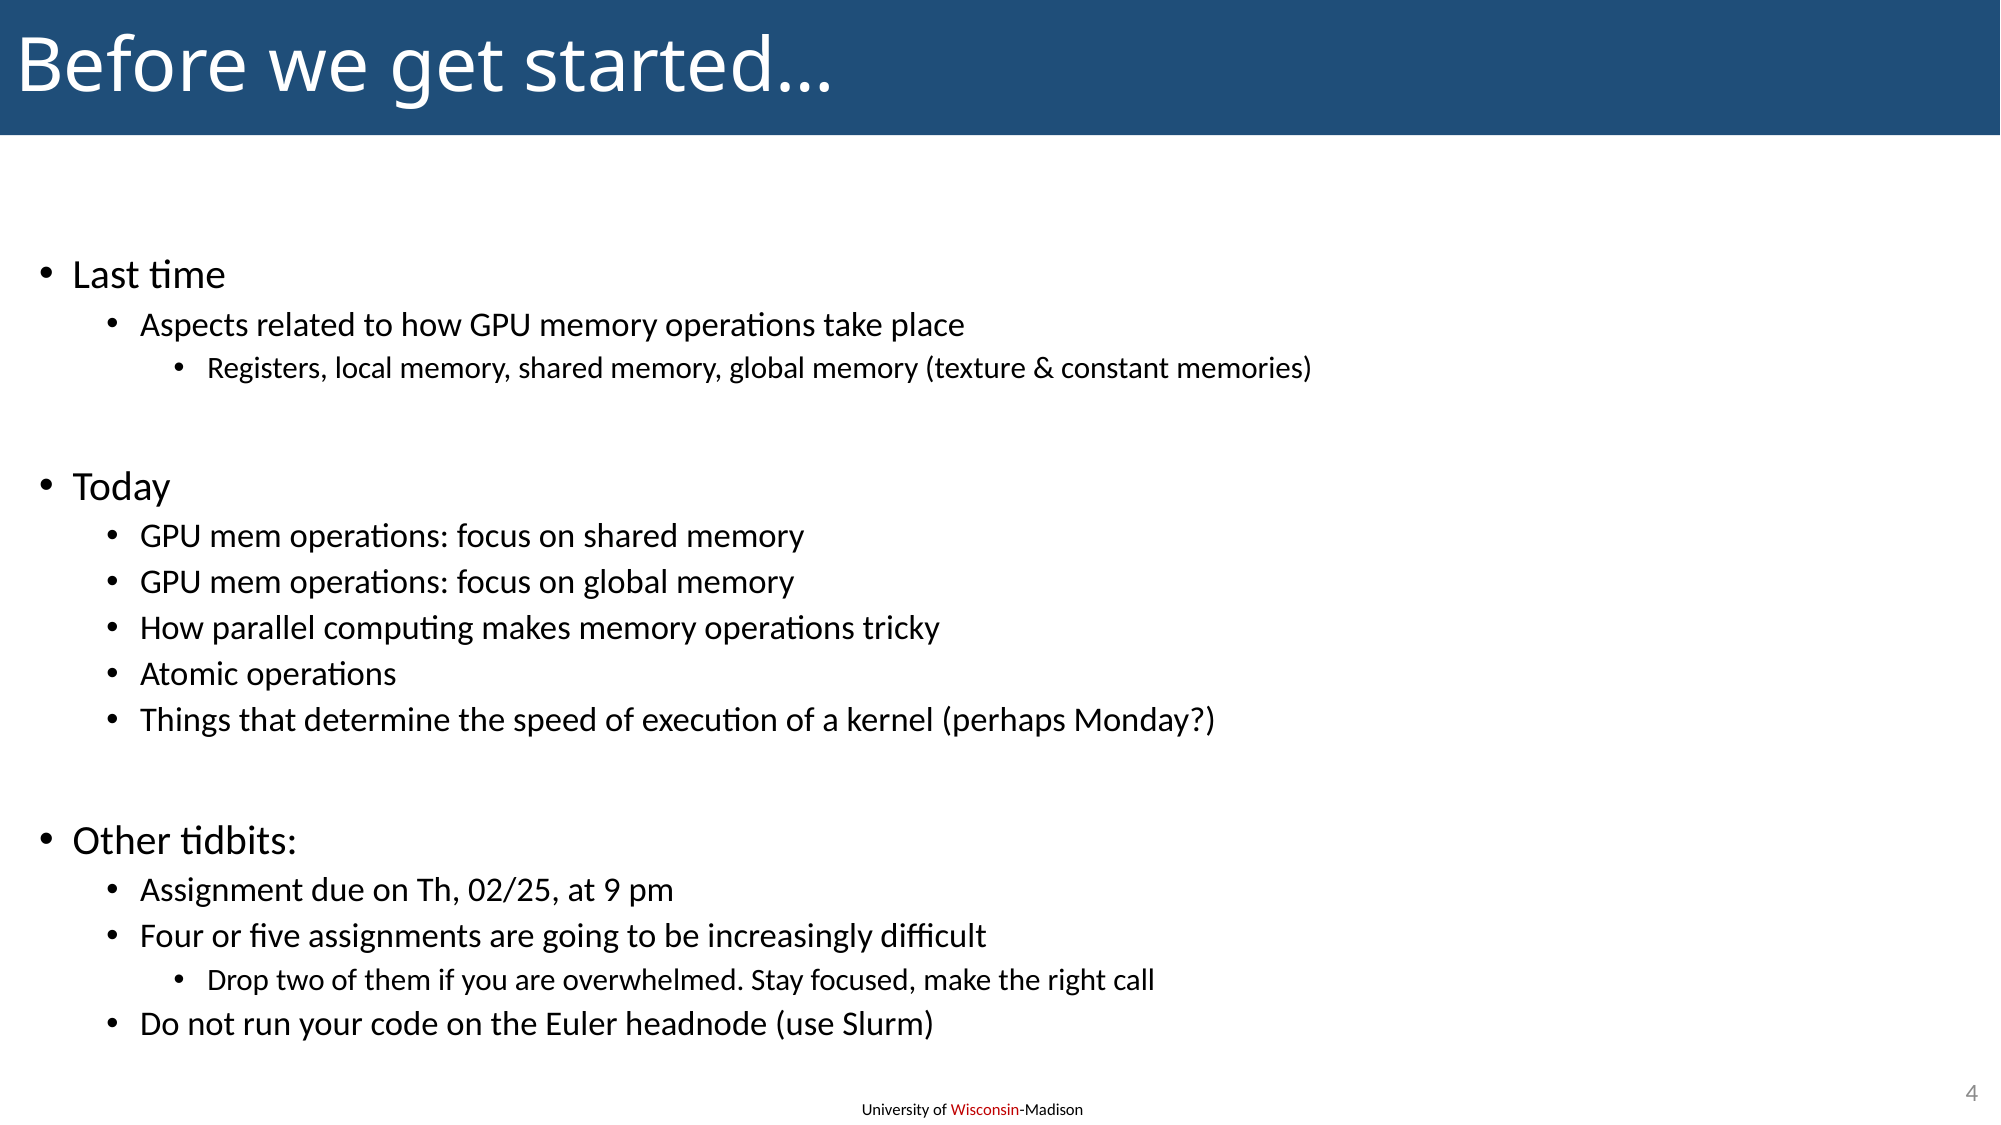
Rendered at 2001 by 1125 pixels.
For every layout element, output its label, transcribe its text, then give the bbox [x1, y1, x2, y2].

list Last time Aspects related to how GPU memory operations take place Registers, local memory, shared memory, global memory (texture & constant memories) Today GPU mem operations: focus on shared memory GPU mem operations: focus on global memory How parallel computing makes memory operations tricky Atomic operations Things that determine the speed of execution of a kernel (perhaps Monday?) Other tidbits: Assignment due on Th, 02/25, at 9 pm Four or five assignments are going to be increasingly difficult Drop two of them if you are overwhelmed. Stay focused, make the right call Do not run your code on the Euler headnode (use Slurm) [24, 245, 1987, 1055]
slide_number 4 [1879, 1069, 1994, 1114]
title Before we get started… [0, 0, 2000, 136]
